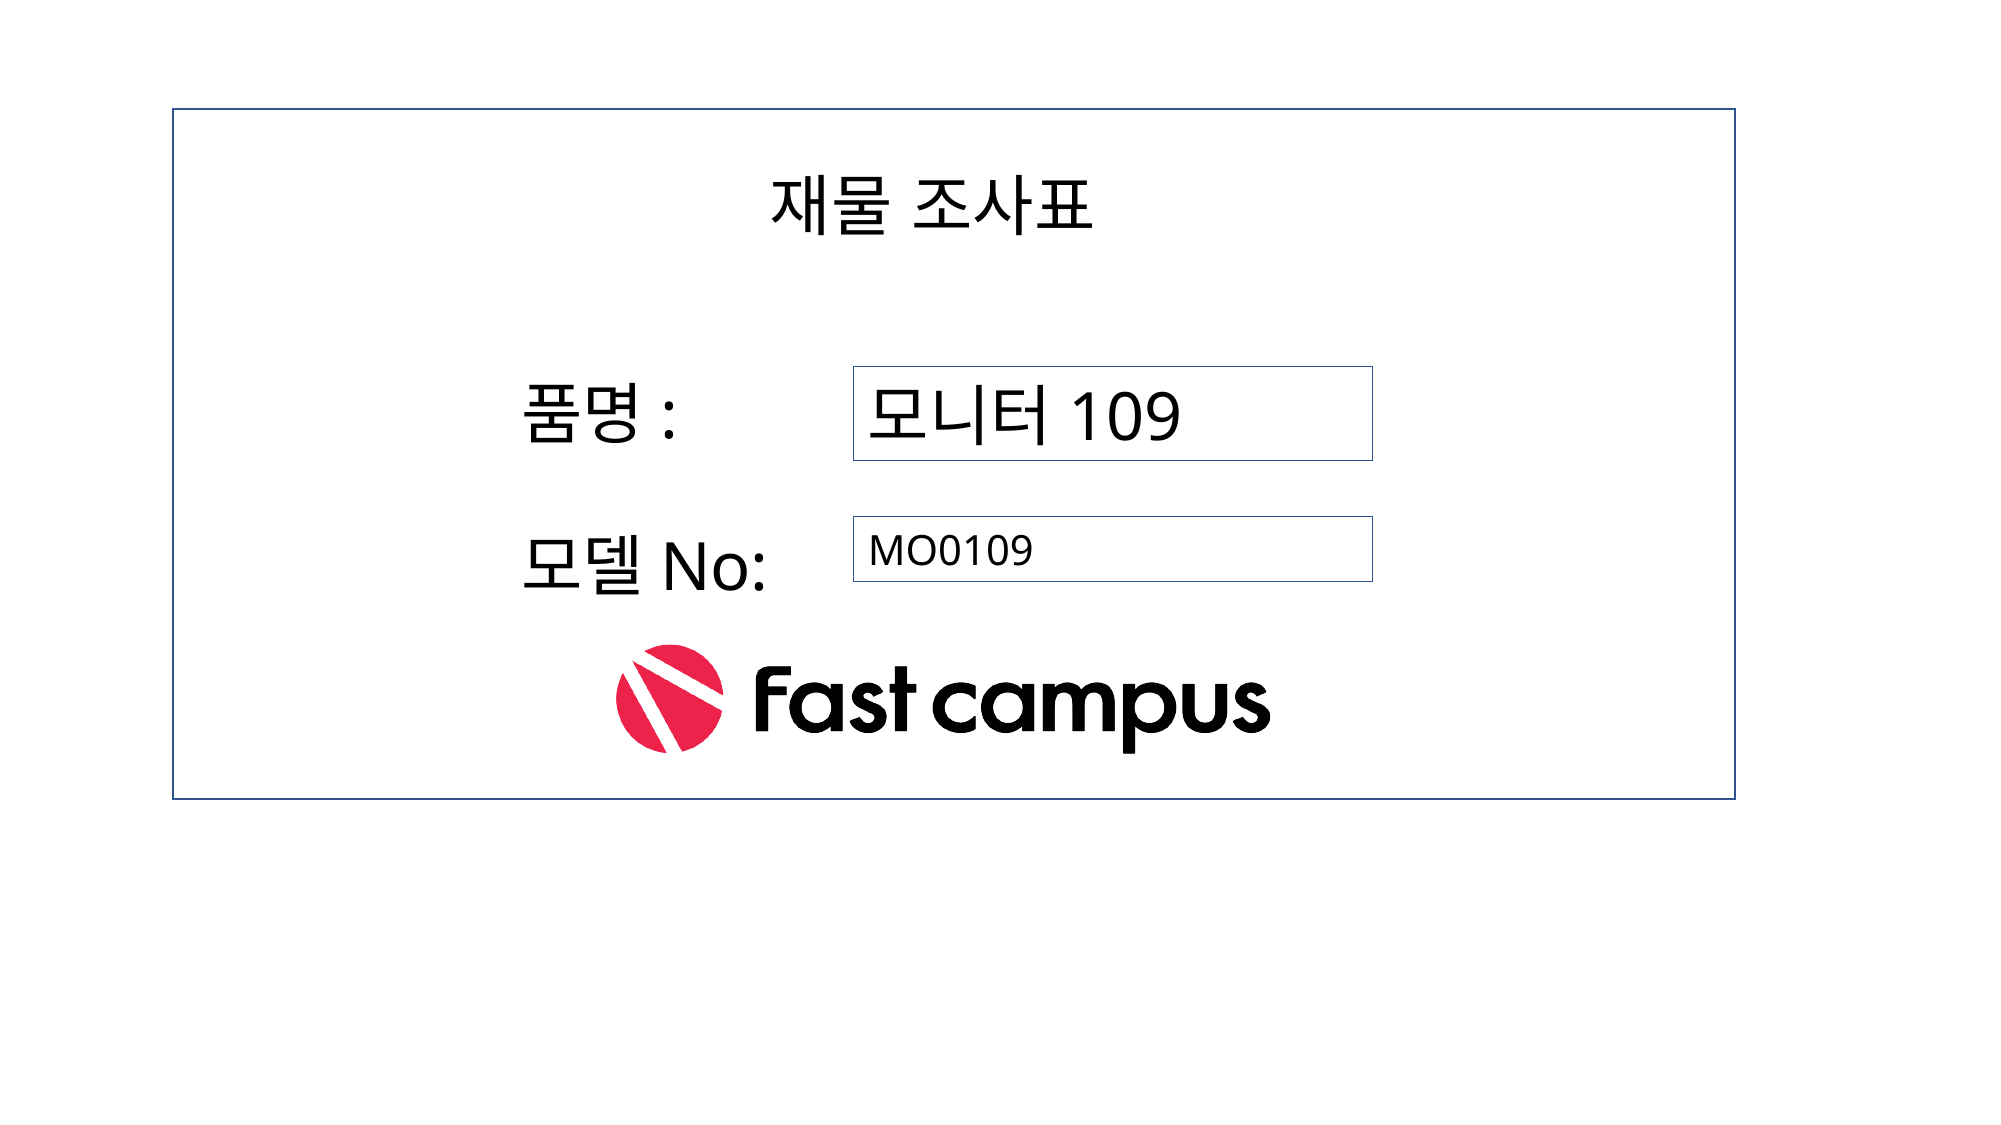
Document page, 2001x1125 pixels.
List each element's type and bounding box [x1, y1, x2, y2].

picture [607, 635, 1279, 763]
text_box [172, 108, 1736, 800]
